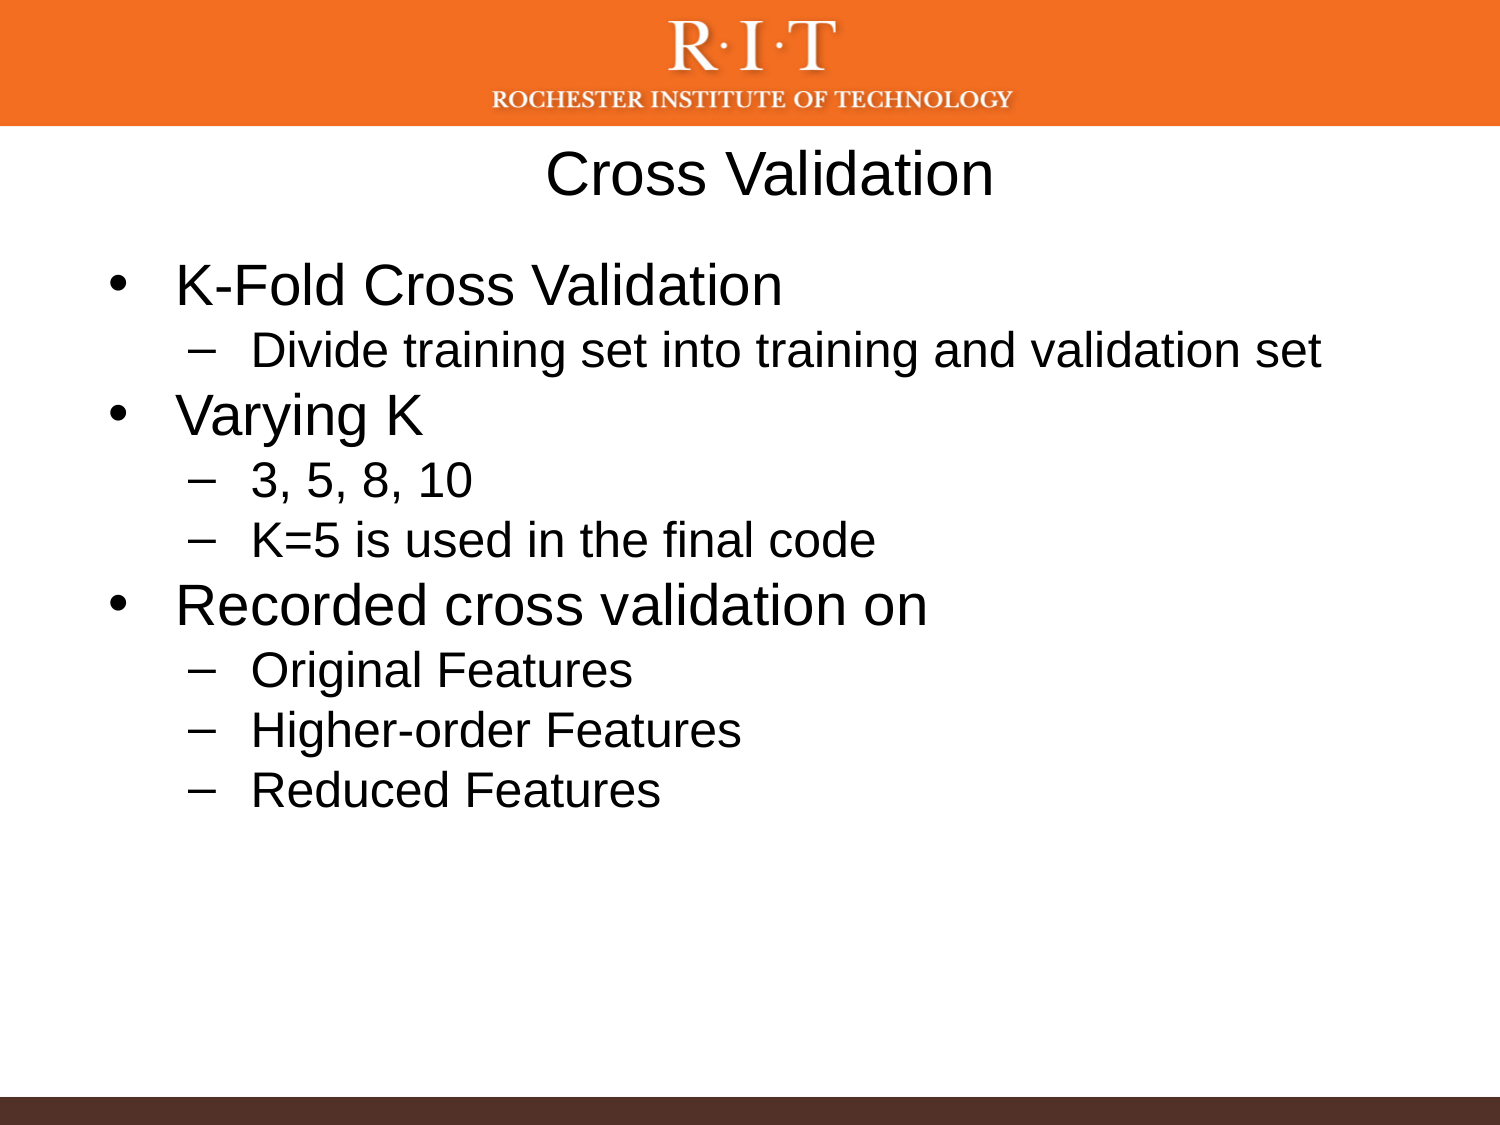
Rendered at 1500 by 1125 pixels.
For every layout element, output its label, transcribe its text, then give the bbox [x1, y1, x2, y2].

list K-Fold Cross Validation Divide training set into training and validation set Varying K 3, 5, 8, 10 K=5 is used in the final code Recorded cross validation on Original Features Higher-order Features Reduced Features [85, 239, 1463, 1074]
title Cross Validation [112, 125, 1463, 239]
picture [0, 0, 1500, 1125]
